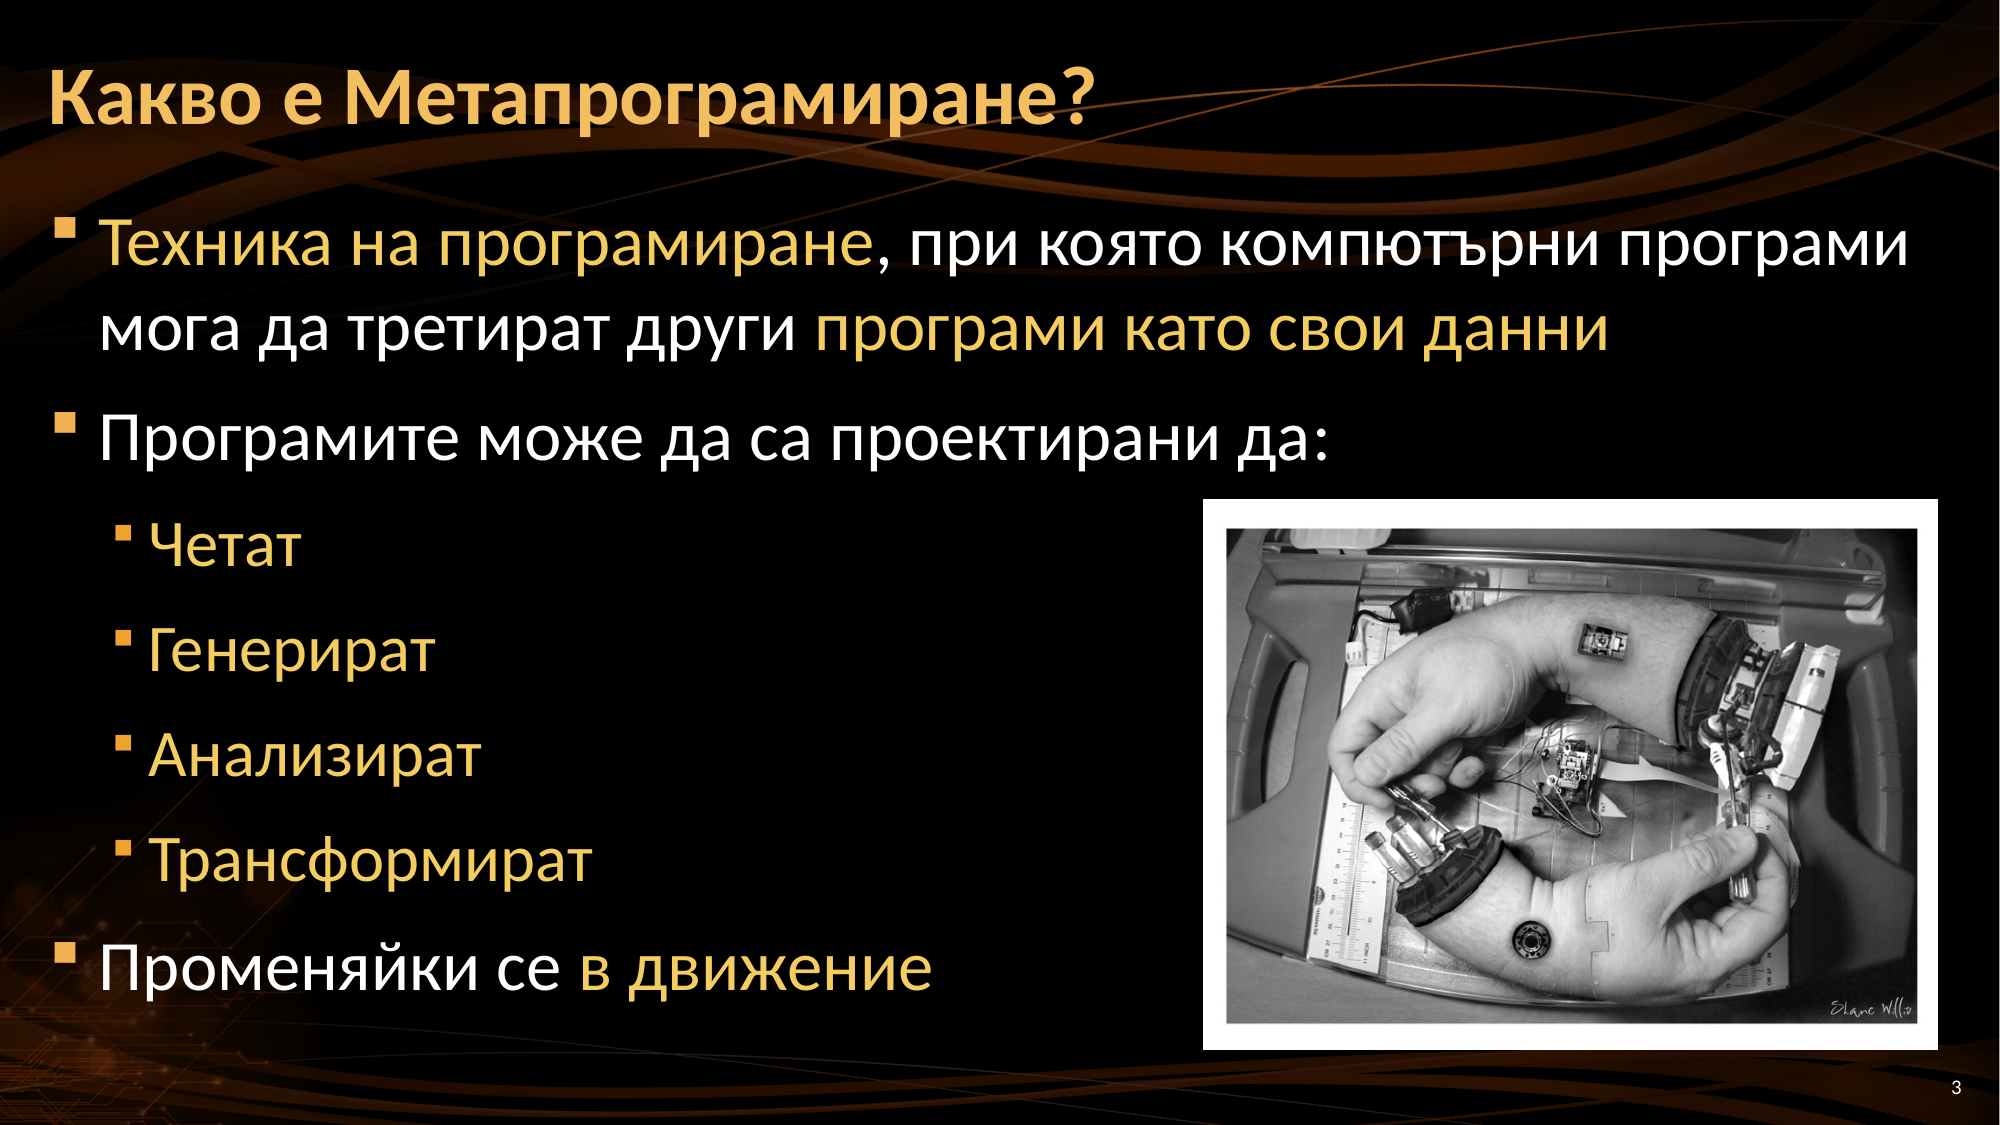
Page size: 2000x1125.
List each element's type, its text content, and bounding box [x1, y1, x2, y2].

list Техника на програмиране, при която компютърни програми мога да третират други програми като свои данни Програмите може да са проектирани да: Четат Генерират Анализират Трансформират Променяйки се в движение [31, 188, 1968, 1103]
slide_number 3 [1897, 1070, 1968, 1103]
picture [0, 0, 2000, 1125]
title Какво е Метапрограмиране? [30, 6, 1602, 189]
